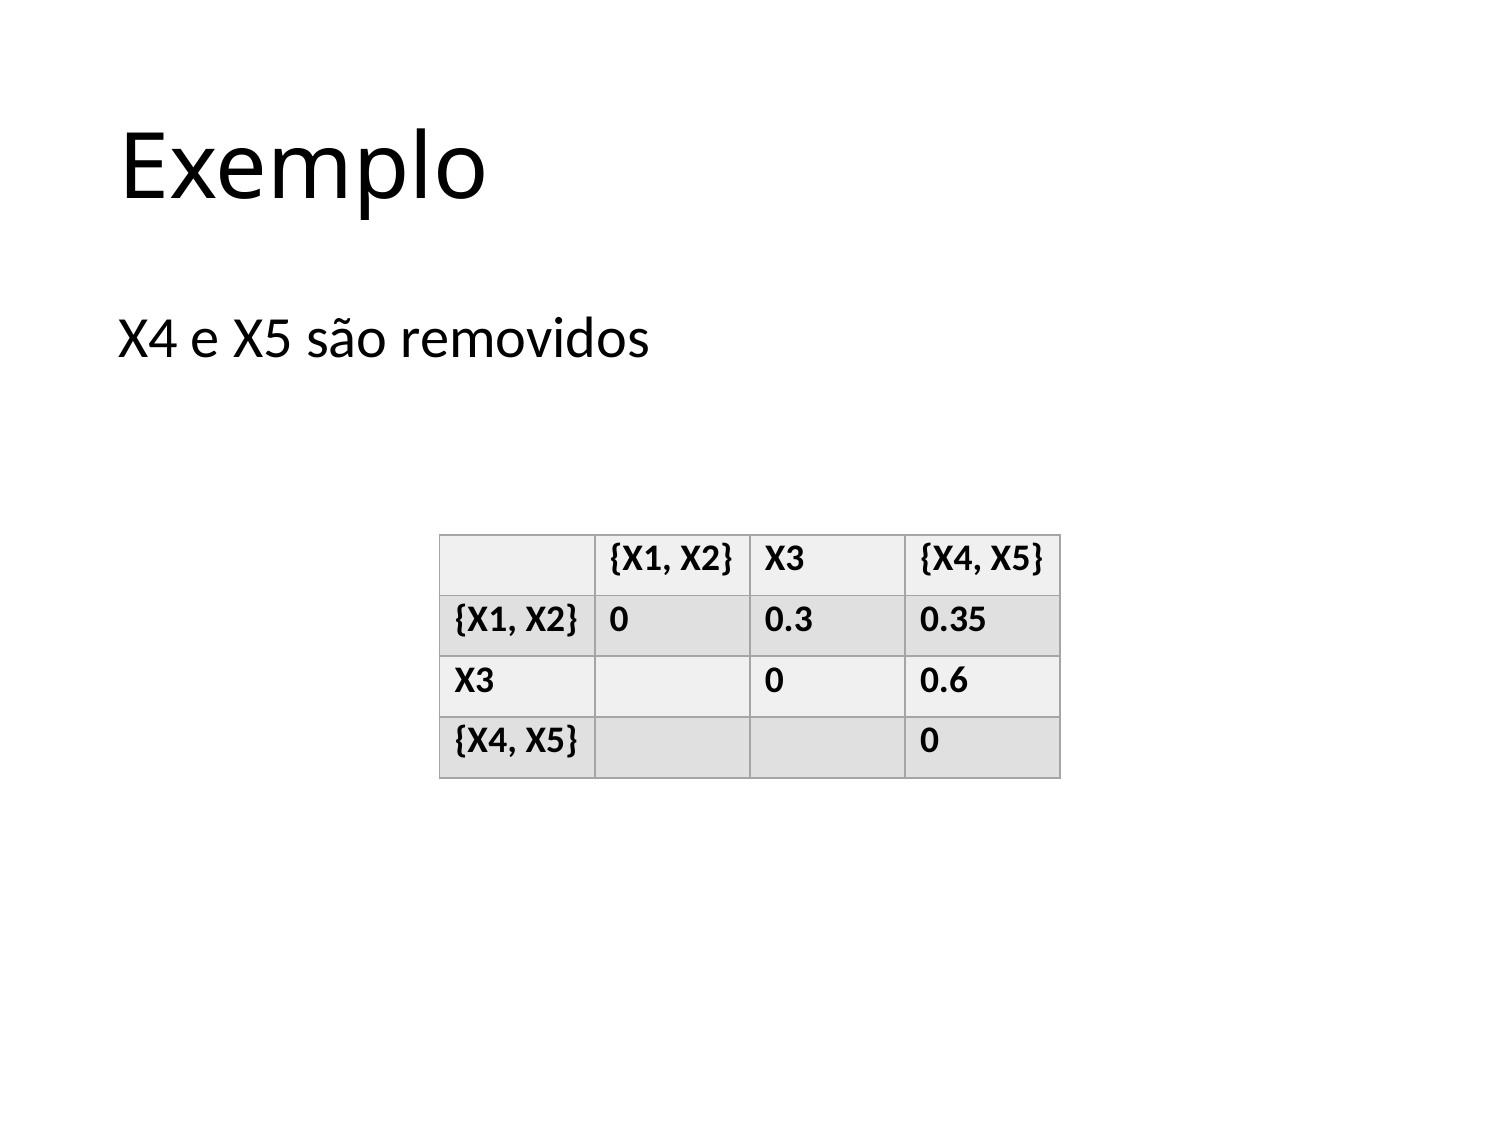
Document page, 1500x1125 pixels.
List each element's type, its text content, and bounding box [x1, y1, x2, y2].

table_cell 0 [906, 718, 1059, 777]
list X4 e X5 são removidos [103, 299, 1397, 1014]
table_header X3 [751, 536, 904, 595]
table_header {X4, X5} [906, 536, 1059, 595]
table_header [440, 536, 594, 595]
table_cell [596, 657, 749, 716]
table_cell 0 [751, 657, 904, 716]
table_cell {X1, X2} [440, 596, 594, 655]
table_cell {X4, X5} [440, 718, 594, 777]
table_cell [751, 718, 904, 777]
table_header {X1, X2} [596, 536, 749, 595]
table_cell 0.35 [906, 596, 1059, 655]
table_cell 0 [596, 596, 749, 655]
table_cell 0.3 [751, 596, 904, 655]
table_cell 0.6 [906, 657, 1059, 716]
table_cell [596, 718, 749, 777]
title Exemplo [103, 59, 1397, 278]
table_cell X3 [440, 657, 594, 716]
